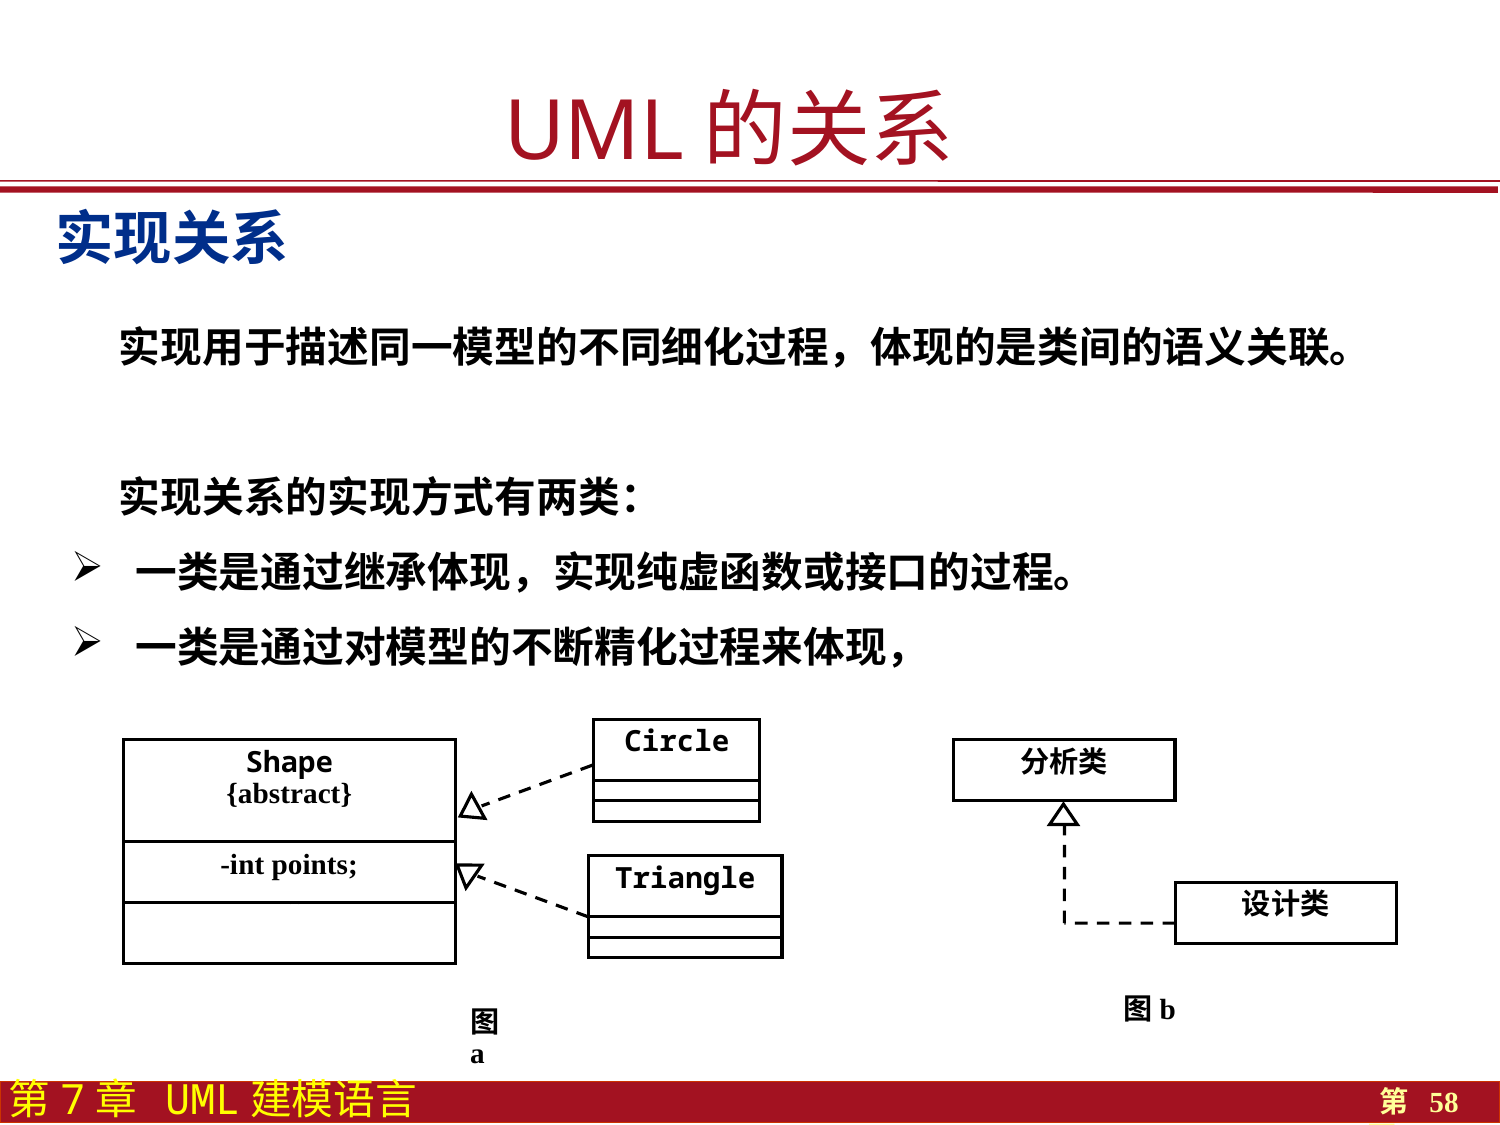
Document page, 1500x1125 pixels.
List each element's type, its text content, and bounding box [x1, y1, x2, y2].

text_box 实现关系 [40, 202, 469, 280]
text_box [122, 719, 1397, 1050]
text_box 实现用于描述同一模型的不同细化过程，体现的是类间的语义关联。 实现关系的实现方式有两类： 一类是通过继承体现，实现纯虚函数或接口的过程。 一类是通过对模型的不断精化过程来体现， [56, 288, 1459, 679]
text_box UML的关系 [304, 69, 1153, 184]
